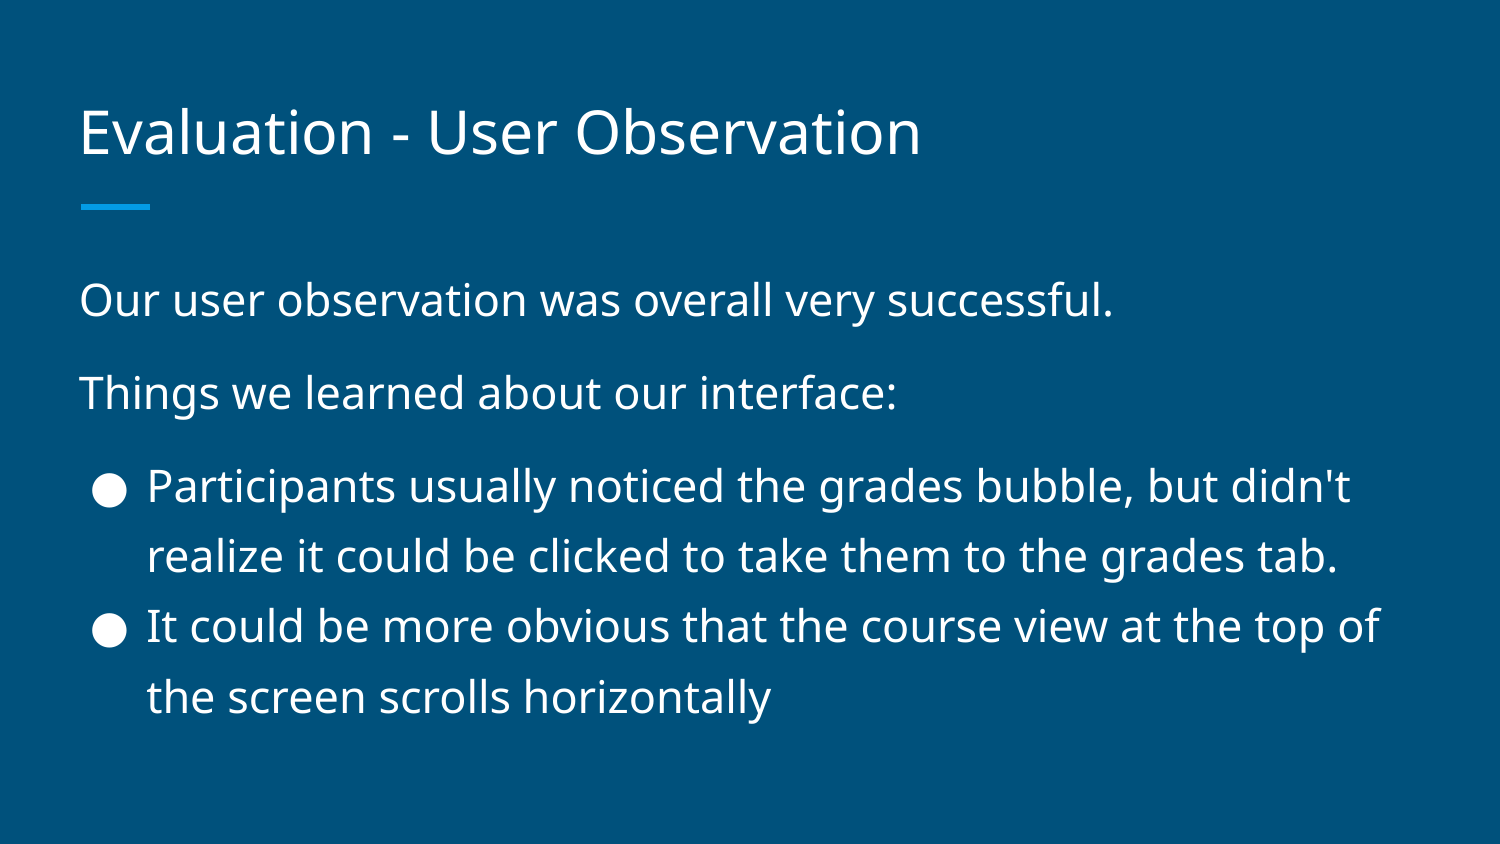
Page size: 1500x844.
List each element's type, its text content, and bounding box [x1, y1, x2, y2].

list Our user observation was overall very successful. Things we learned about our interface: Participants usually noticed the grades bubble, but didn't realize it could be clicked to take them to the grades tab. It could be more obvious that the course view at the top of the screen scrolls horizontally [63, 244, 1437, 750]
title Evaluation - User Observation [63, 75, 1437, 188]
